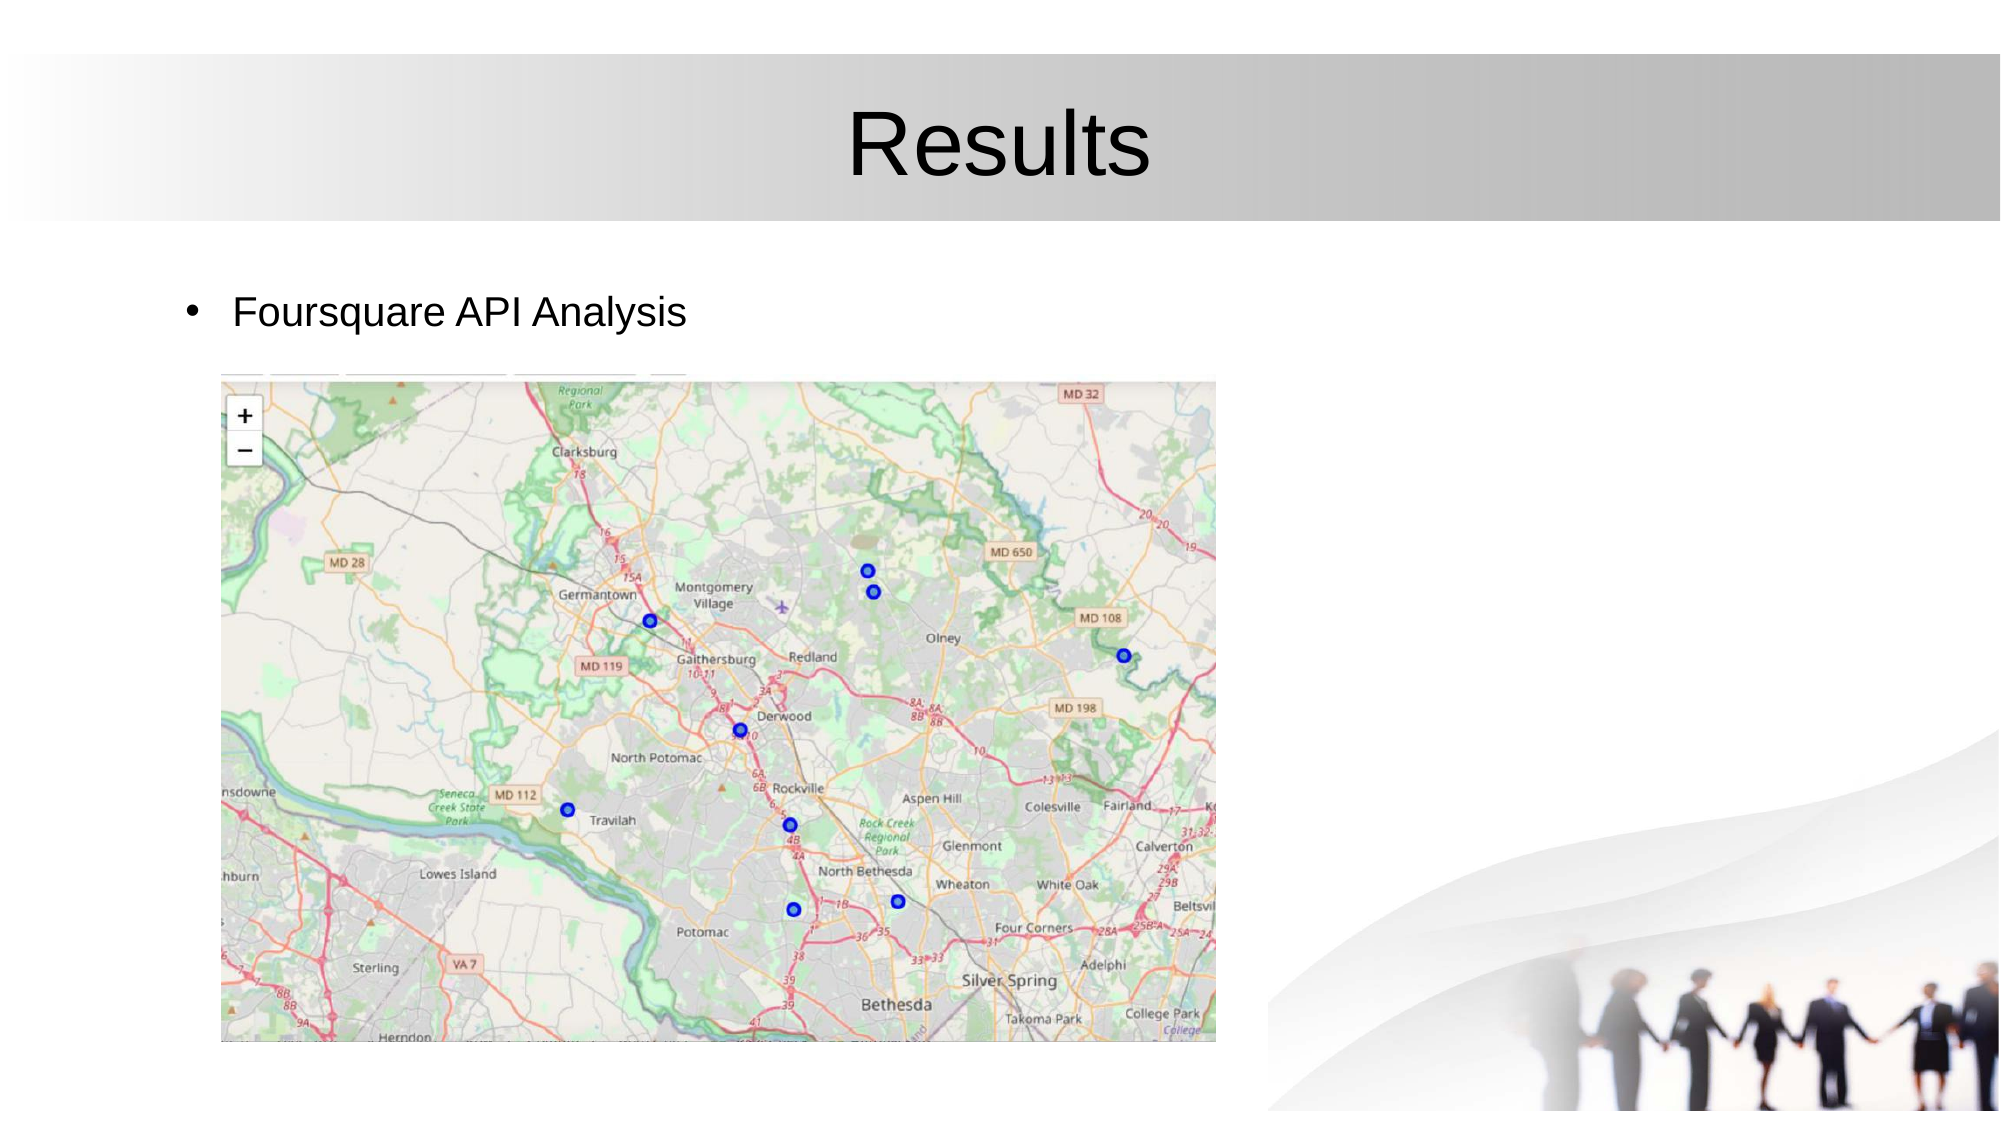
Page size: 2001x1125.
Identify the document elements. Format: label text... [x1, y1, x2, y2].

picture [220, 374, 1216, 1042]
text_box Foursquare API Analysis [170, 277, 1321, 343]
picture [1268, 728, 1999, 1111]
title Results [99, 44, 1901, 233]
